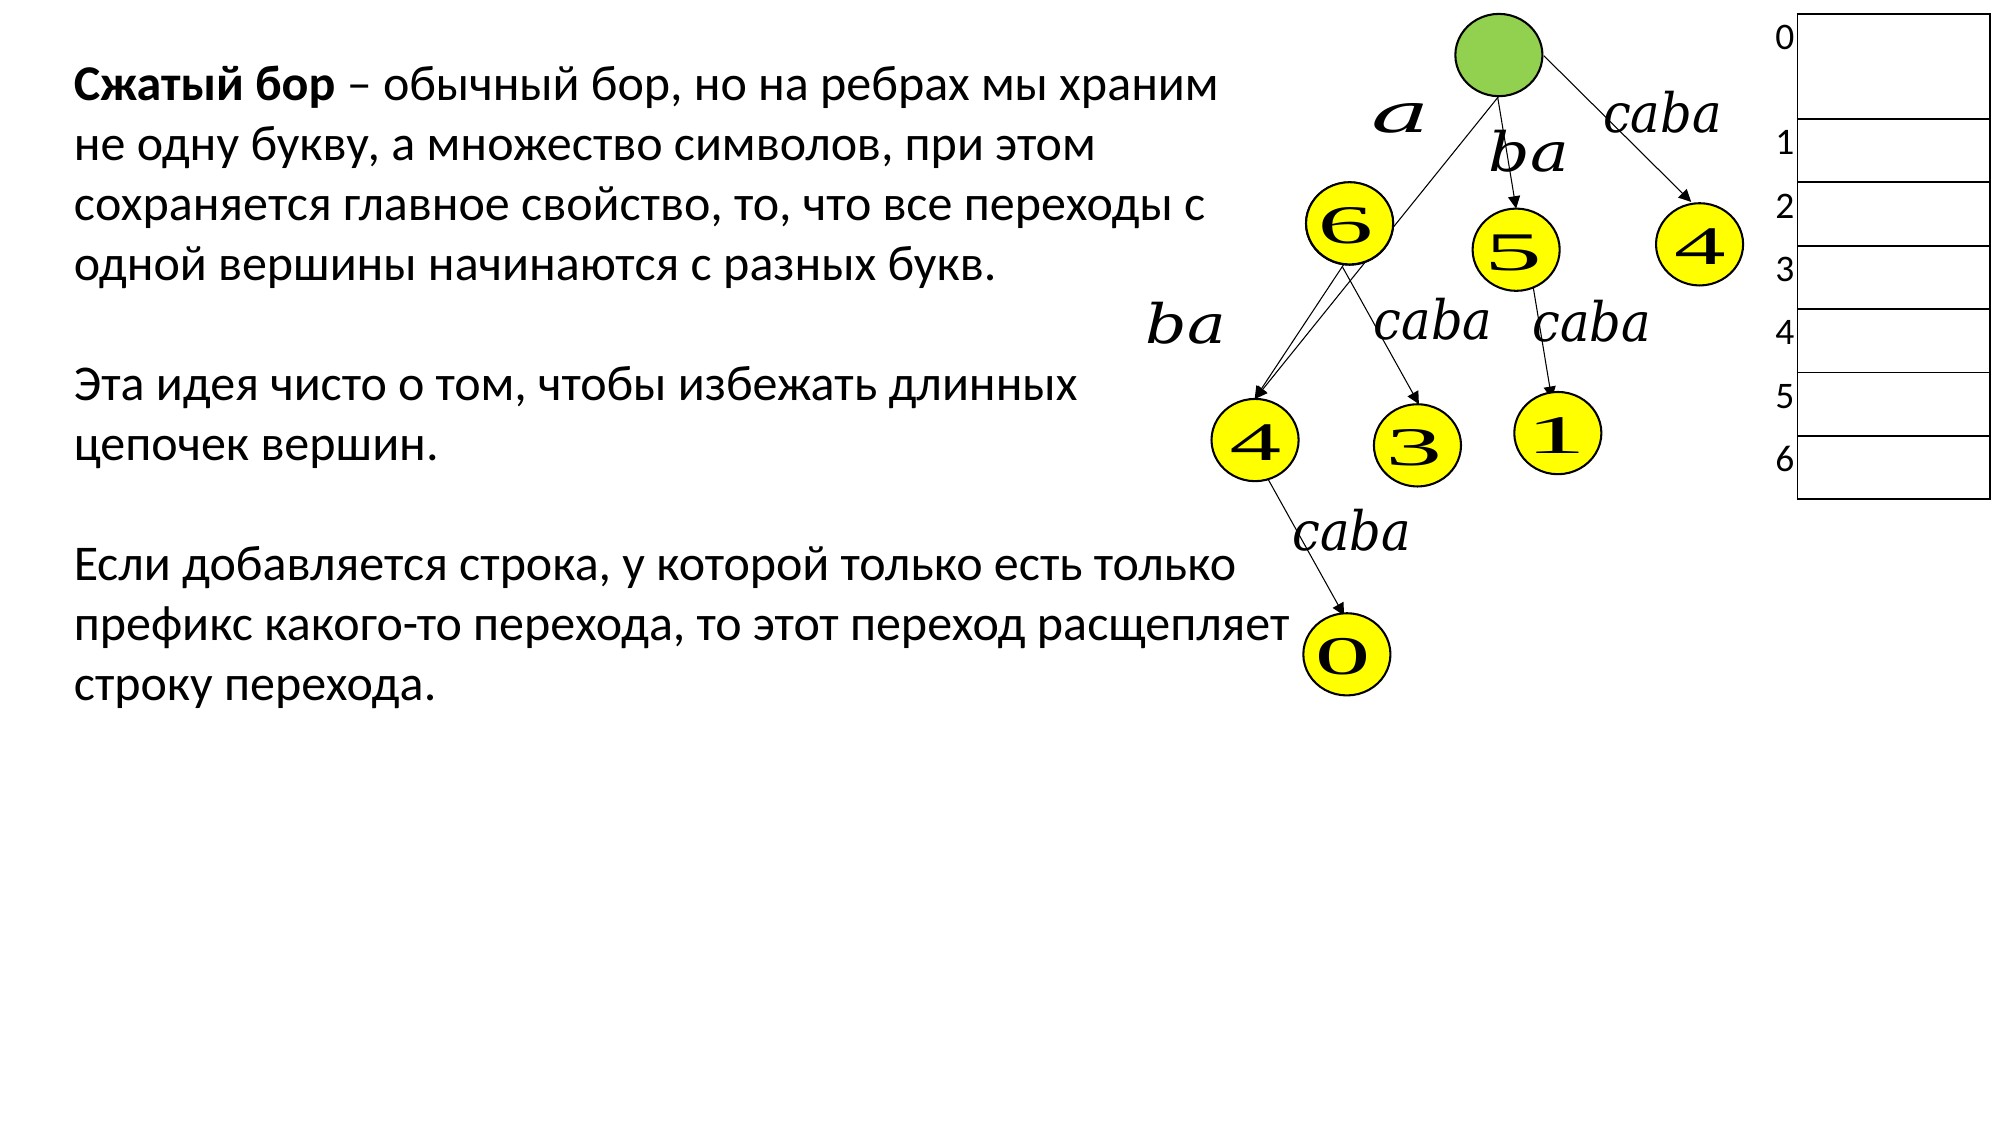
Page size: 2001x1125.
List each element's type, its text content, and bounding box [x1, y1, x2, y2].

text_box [1543, 55, 1692, 202]
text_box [1472, 208, 1560, 291]
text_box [1342, 267, 1419, 405]
text_box Сжатый бор – обычный бор, но на ребрах мы храним не одну букву, а множество символов, при этом сохраняется главное свойство, то, что все переходы с одной вершины начинаются с разных букв. Эта идея чисто о том, чтобы избежать длинных цепочек вершин. Если добавляется строка, у которой только есть только префикс какого-то перехода, то этот переход расщепляет строку перехода. [59, 42, 1315, 718]
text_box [1254, 264, 1344, 399]
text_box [1303, 613, 1391, 696]
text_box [1655, 203, 1744, 286]
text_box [1306, 182, 1394, 265]
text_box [1533, 286, 1552, 391]
text_box [1454, 12, 1544, 96]
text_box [1497, 96, 1517, 208]
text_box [1346, 96, 1497, 183]
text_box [1514, 391, 1602, 475]
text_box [1373, 404, 1461, 487]
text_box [1211, 398, 1299, 482]
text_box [1267, 478, 1345, 616]
